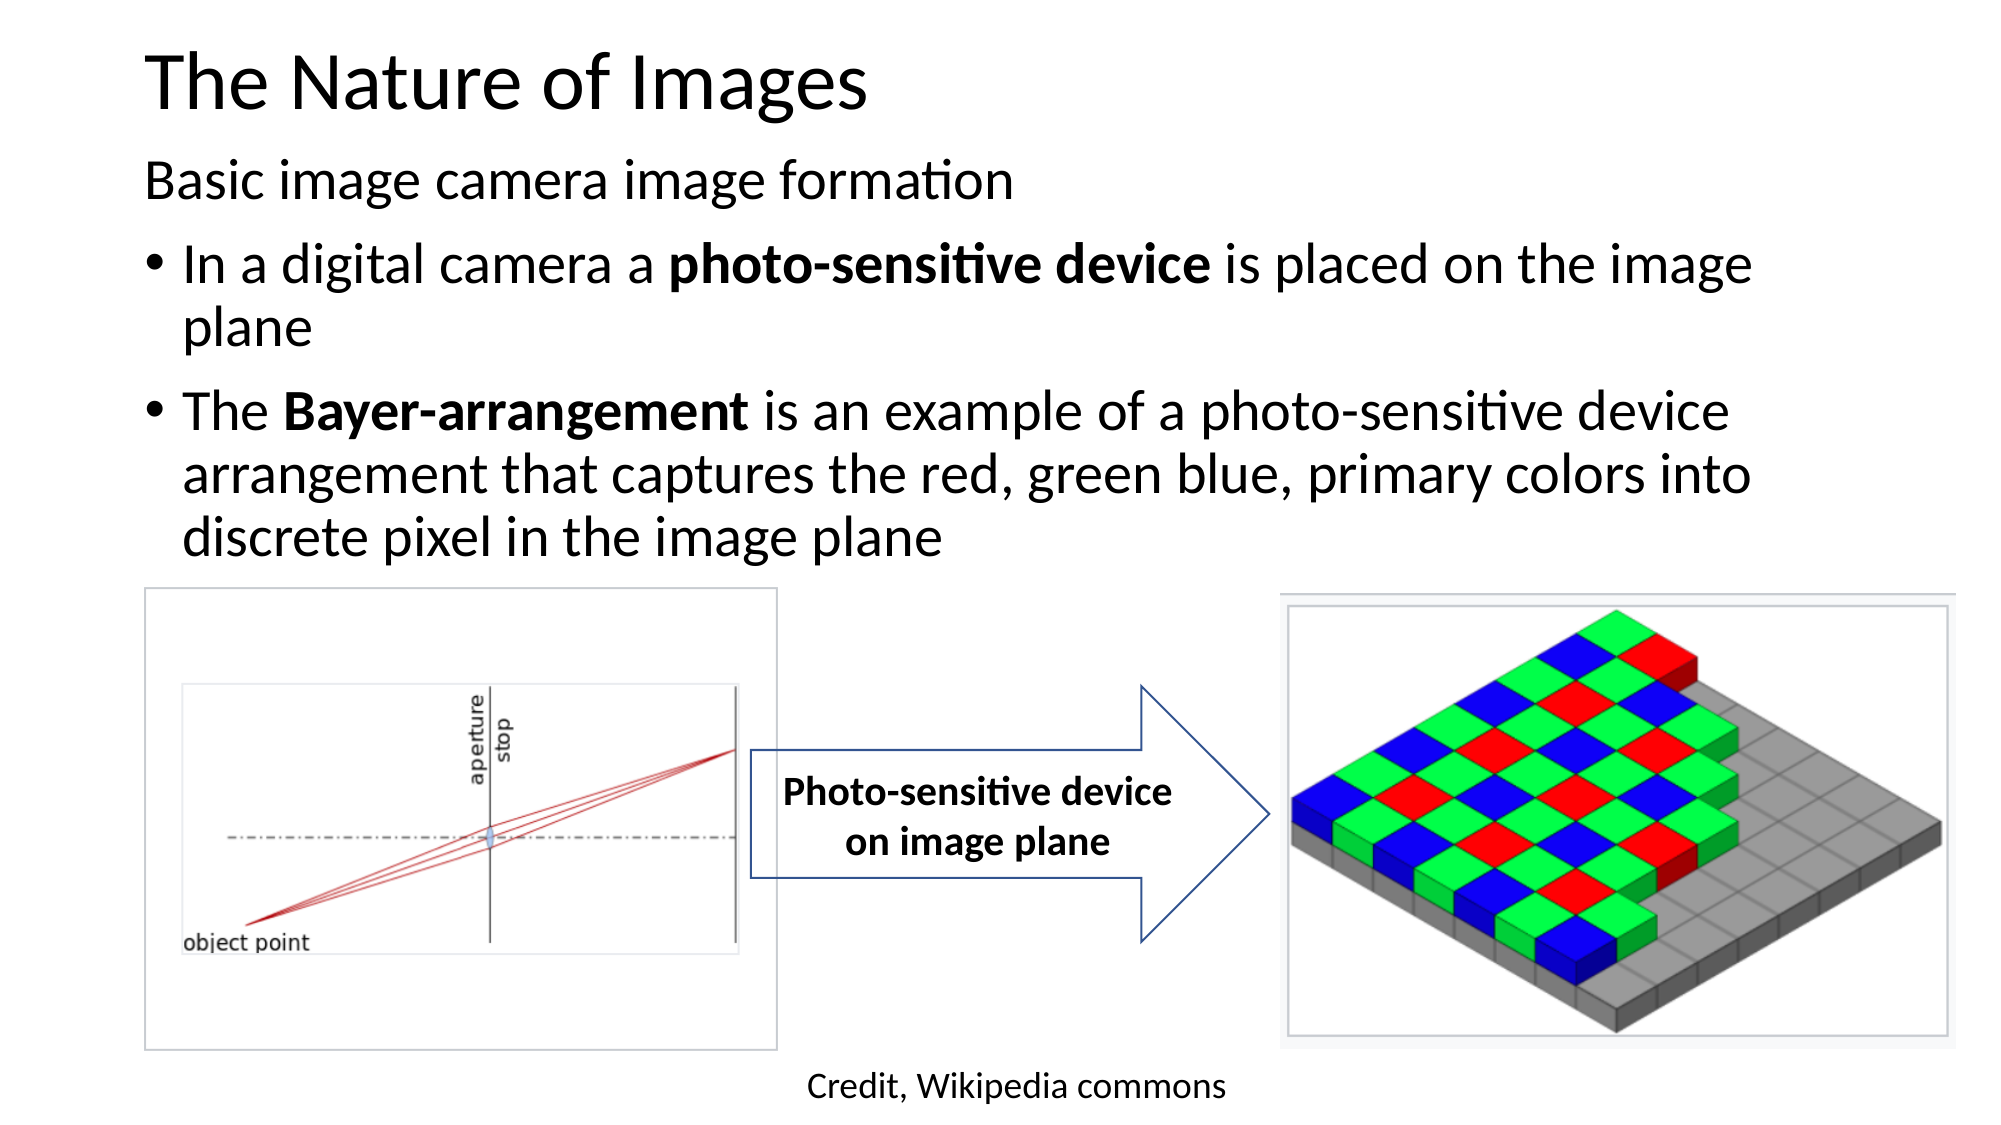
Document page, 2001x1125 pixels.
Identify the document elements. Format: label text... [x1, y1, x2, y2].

list Basic image camera image formation In a digital camera a photo-sensitive device is placed on the image plane The Bayer-arrangement is an example of a photo-sensitive device arrangement that captures the red, green blue, primary colors into discrete pixel in the image plane [129, 141, 1841, 1078]
text_box Credit, Wikipedia commons [693, 1053, 1340, 1114]
picture [138, 574, 788, 1068]
title The Nature of Images [129, 22, 1855, 142]
text_box Photo-sensitive device on image plane [788, 683, 1271, 945]
picture [1280, 593, 1956, 1049]
